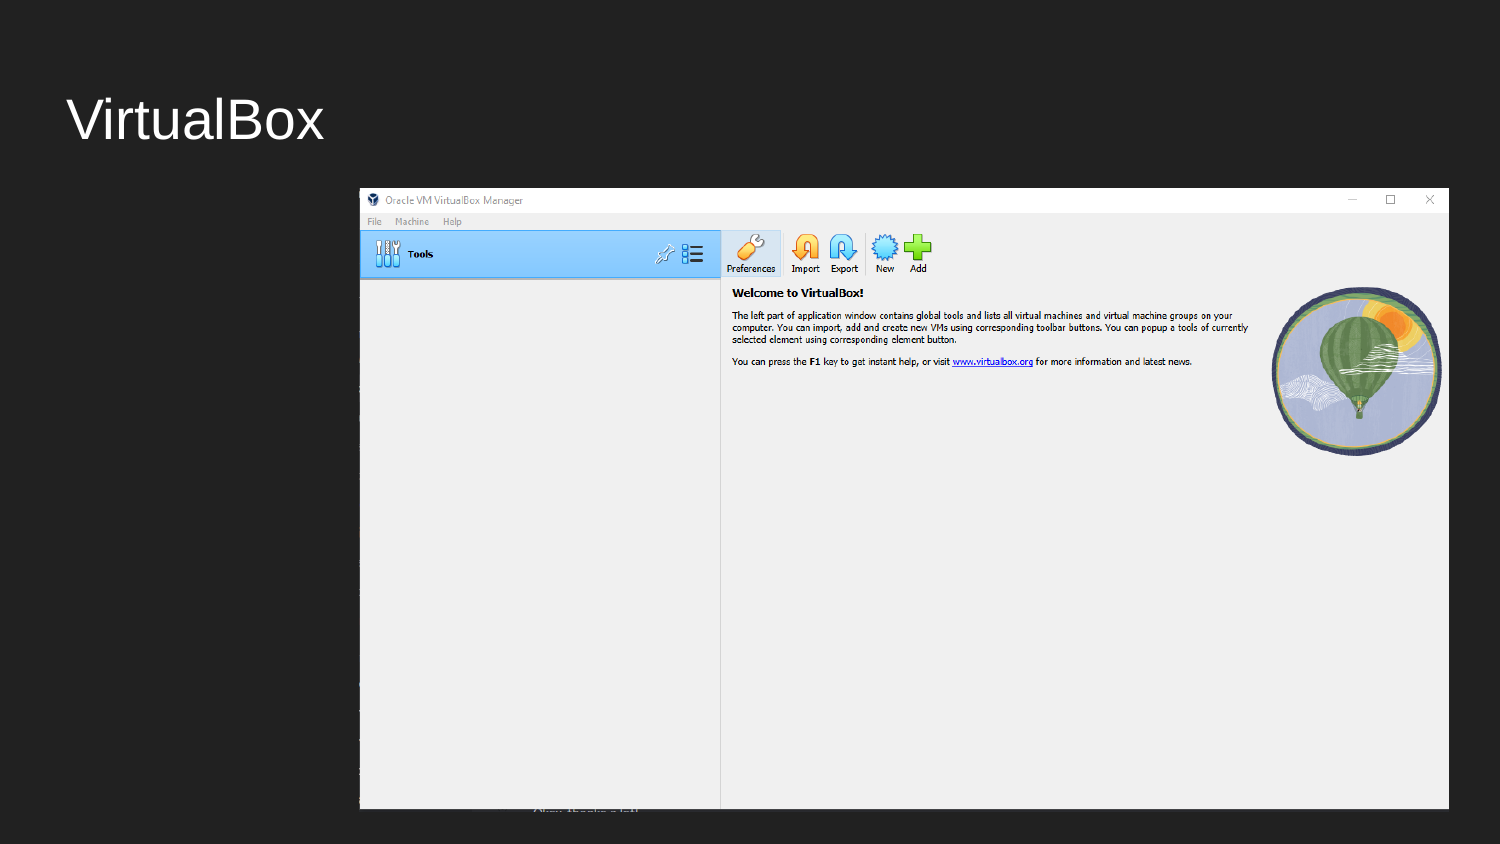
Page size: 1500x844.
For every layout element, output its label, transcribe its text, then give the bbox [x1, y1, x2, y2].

title VirtualBox [51, 72, 1449, 167]
picture [359, 188, 1450, 812]
